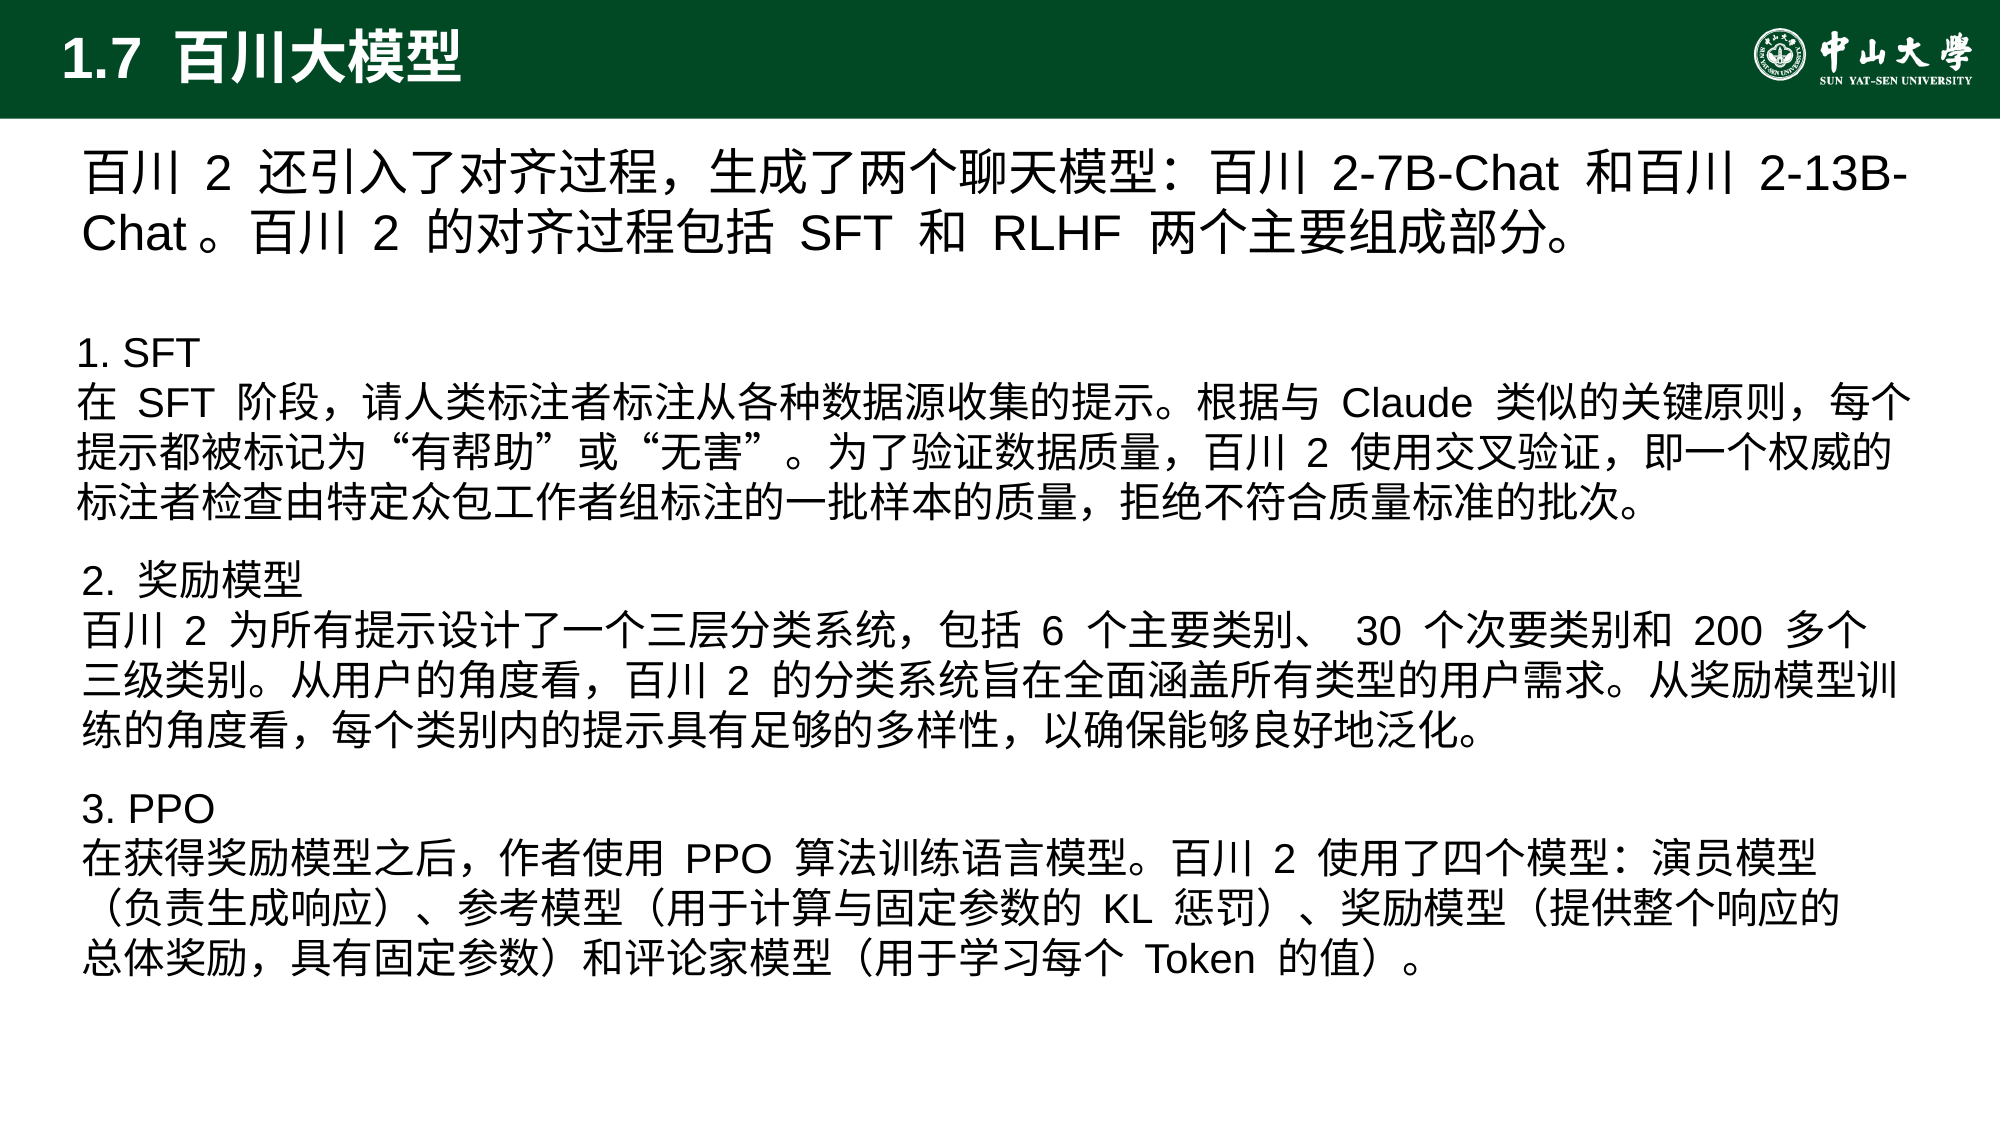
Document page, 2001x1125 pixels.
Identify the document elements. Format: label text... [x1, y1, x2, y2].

text_box 1. SFT 在 SFT 阶段，请人类标注者标注从各种数据源收集的提示。根据与 Claude 类似的关键原则，每个提示都被标记为“有帮助”或“无害”。为了验证数据质量，百川 2 使用交叉验证，即一个权威的标注者检查由特定众包工作者组标注的一批样本的质量，拒绝不符合质量标准的批次。 [61, 318, 1928, 534]
text_box 2. 奖励模型 百川 2 为所有提示设计了一个三层分类系统，包括 6 个主要类别、 30 个次要类别和 200 多个三级类别。从用户的角度看，百川 2 的分类系统旨在全面涵盖所有类型的用户需求。从奖励模型训练的角度看，每个类别内的提示具有足够的多样性，以确保能够良好地泛化。 [66, 546, 1923, 762]
picture [1740, 11, 2000, 107]
title 1.7 百川大模型 [46, 0, 1723, 119]
text_box 百川 2 还引入了对齐过程，生成了两个聊天模型：百川 2-7B-Chat 和百川 2-13B-Chat。百川 2 的对齐过程包括 SFT 和 RLHF 两个主要组成部分。 [66, 133, 1934, 269]
text_box 3. PPO 在获得奖励模型之后，作者使用 PPO 算法训练语言模型。百川 2 使用了四个模型：演员模型（负责生成响应）、参考模型（用于计算与固定参数的 KL 惩罚）、奖励模型（提供整个响应的总体奖励，具有固定参数）和评论家模型（用于学习每个 Token 的值）。 [66, 774, 1890, 990]
